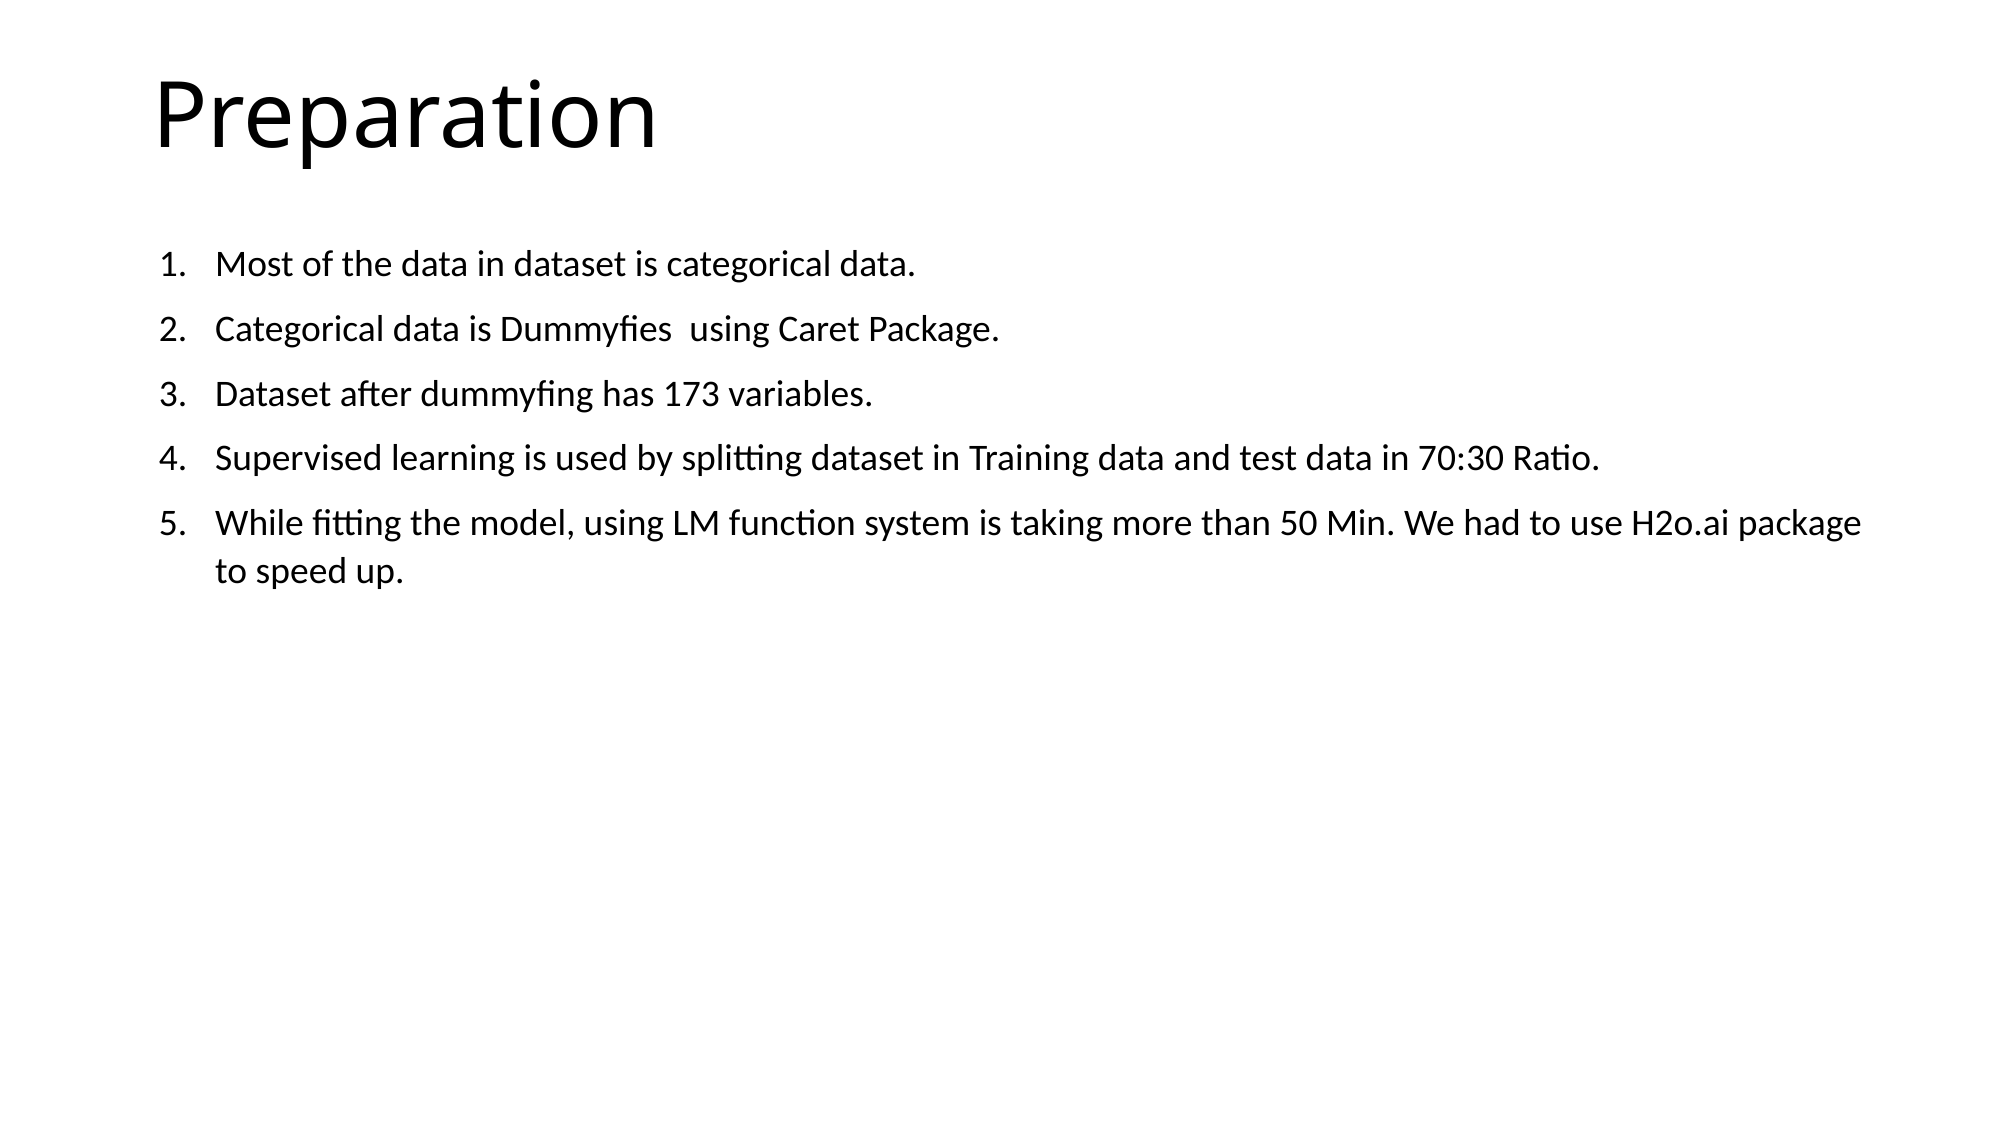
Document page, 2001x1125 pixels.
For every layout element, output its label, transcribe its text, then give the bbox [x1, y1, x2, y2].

text_box Most of the data in dataset is categorical data. Categorical data is Dummyfies using Caret Package. Dataset after dummyfing has 173 variables. Supervised learning is used by splitting dataset in Training data and test data in 70:30 Ratio. While fitting the model, using LM function system is taking more than 50 Min. We had to use H2o.ai package to speed up. [144, 228, 1915, 793]
title Preparation [137, 45, 1863, 191]
